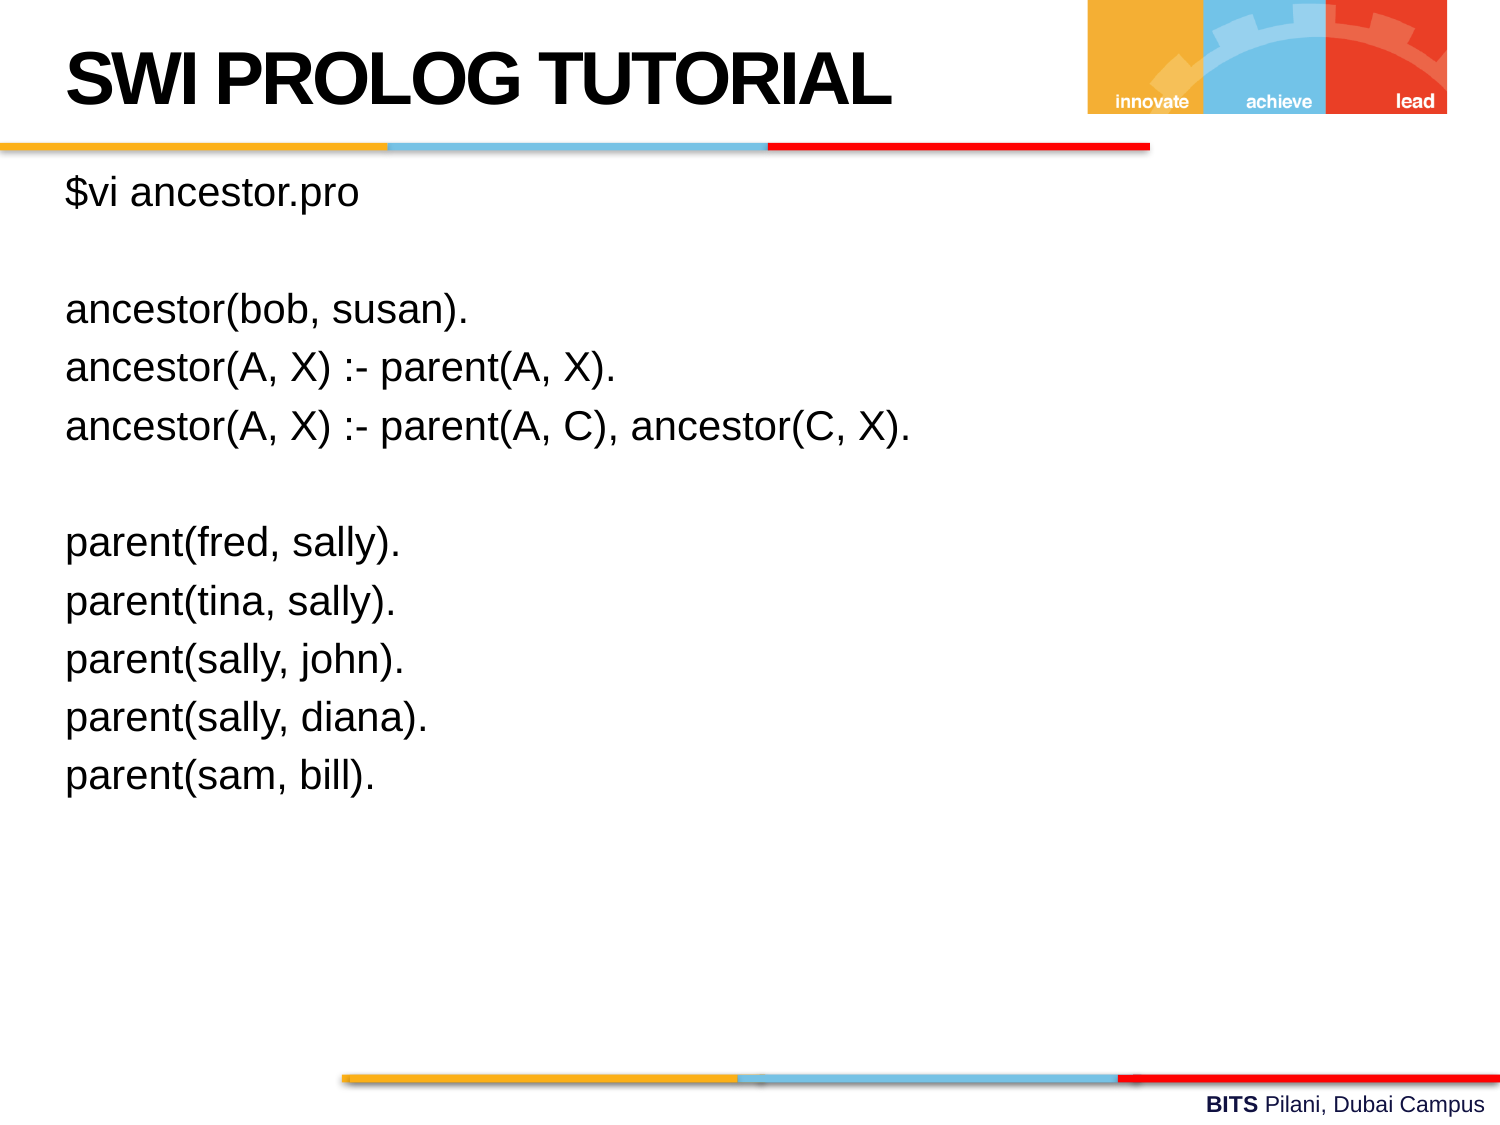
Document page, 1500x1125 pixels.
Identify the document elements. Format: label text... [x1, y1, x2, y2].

list SWI PROLOG TUTORIAL [50, 24, 1088, 139]
list $vi ancestor.pro ancestor(bob, susan). ancestor(A, X) :- parent(A, X). ancestor(A, X) :- parent(A, C), ancestor(C, X). parent(fred, sally). parent(tina, sally). parent(sally, john). parent(sally, diana). parent(sam, bill). [50, 157, 1400, 1063]
picture [1087, 0, 1448, 114]
